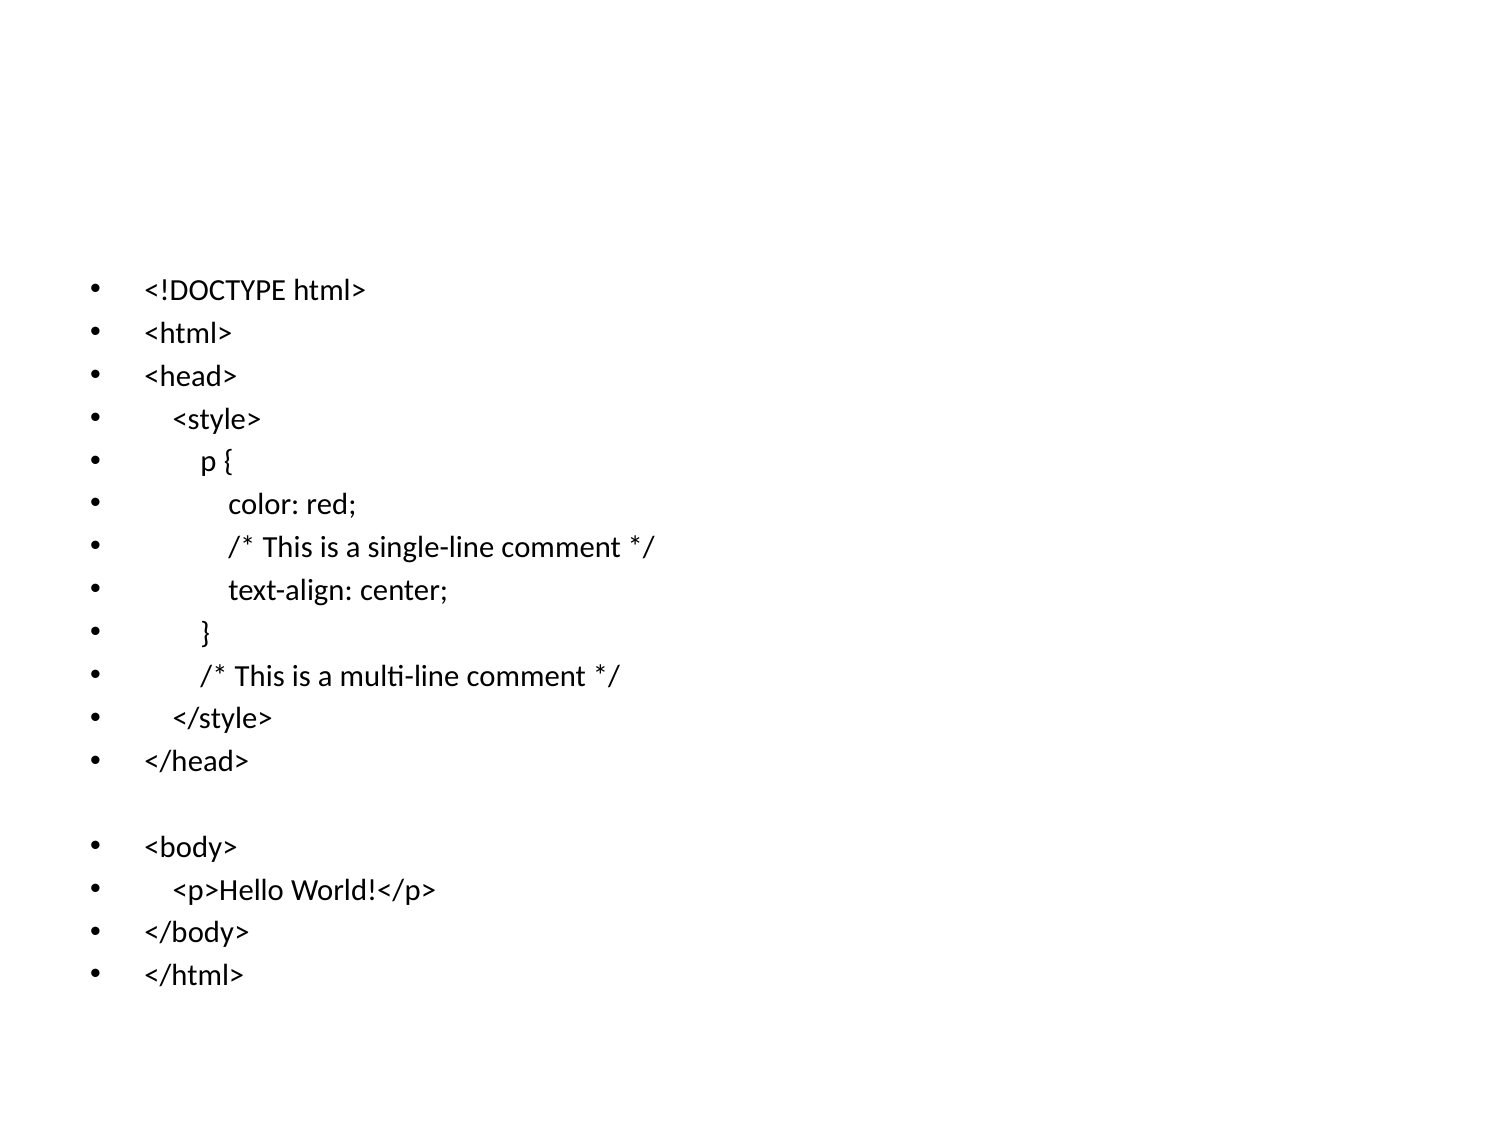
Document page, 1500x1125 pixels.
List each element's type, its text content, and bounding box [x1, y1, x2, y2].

list <!DOCTYPE html> <html> <head> <style> p { color: red; /* This is a single-line comment */ text-align: center; } /* This is a multi-line comment */ </style> </head> <body> <p>Hello World!</p> </body> </html> [75, 262, 1425, 1005]
